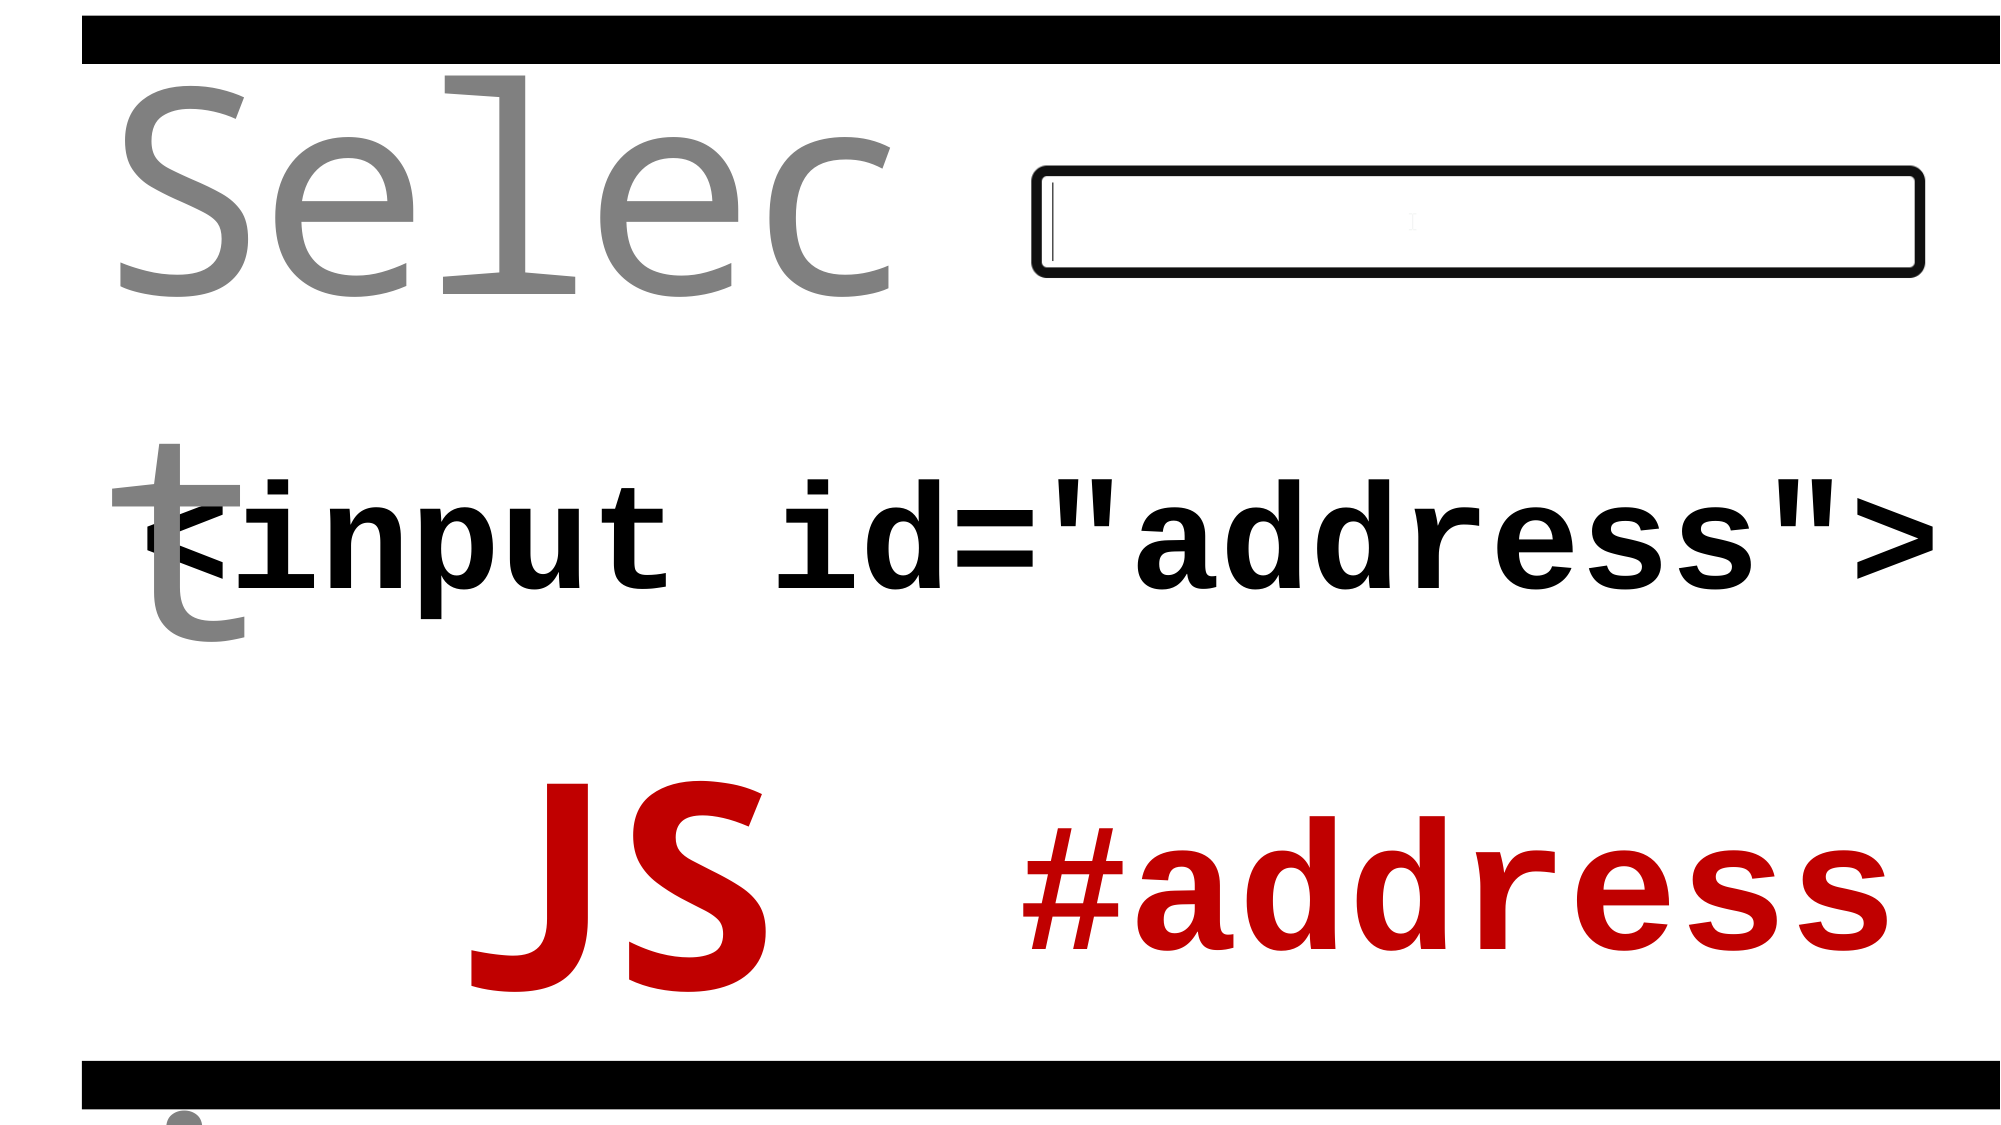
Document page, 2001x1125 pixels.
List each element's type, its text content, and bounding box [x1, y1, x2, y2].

text_box Select in [81, 0, 1000, 1125]
text_box #address [1004, 758, 1914, 994]
text_box <input id="address"> [1000, 431, 1956, 627]
text_box [1000, 15, 2000, 65]
text_box [1000, 1060, 2000, 1110]
picture [1023, 156, 1942, 295]
text_box JS [432, 694, 1483, 1055]
